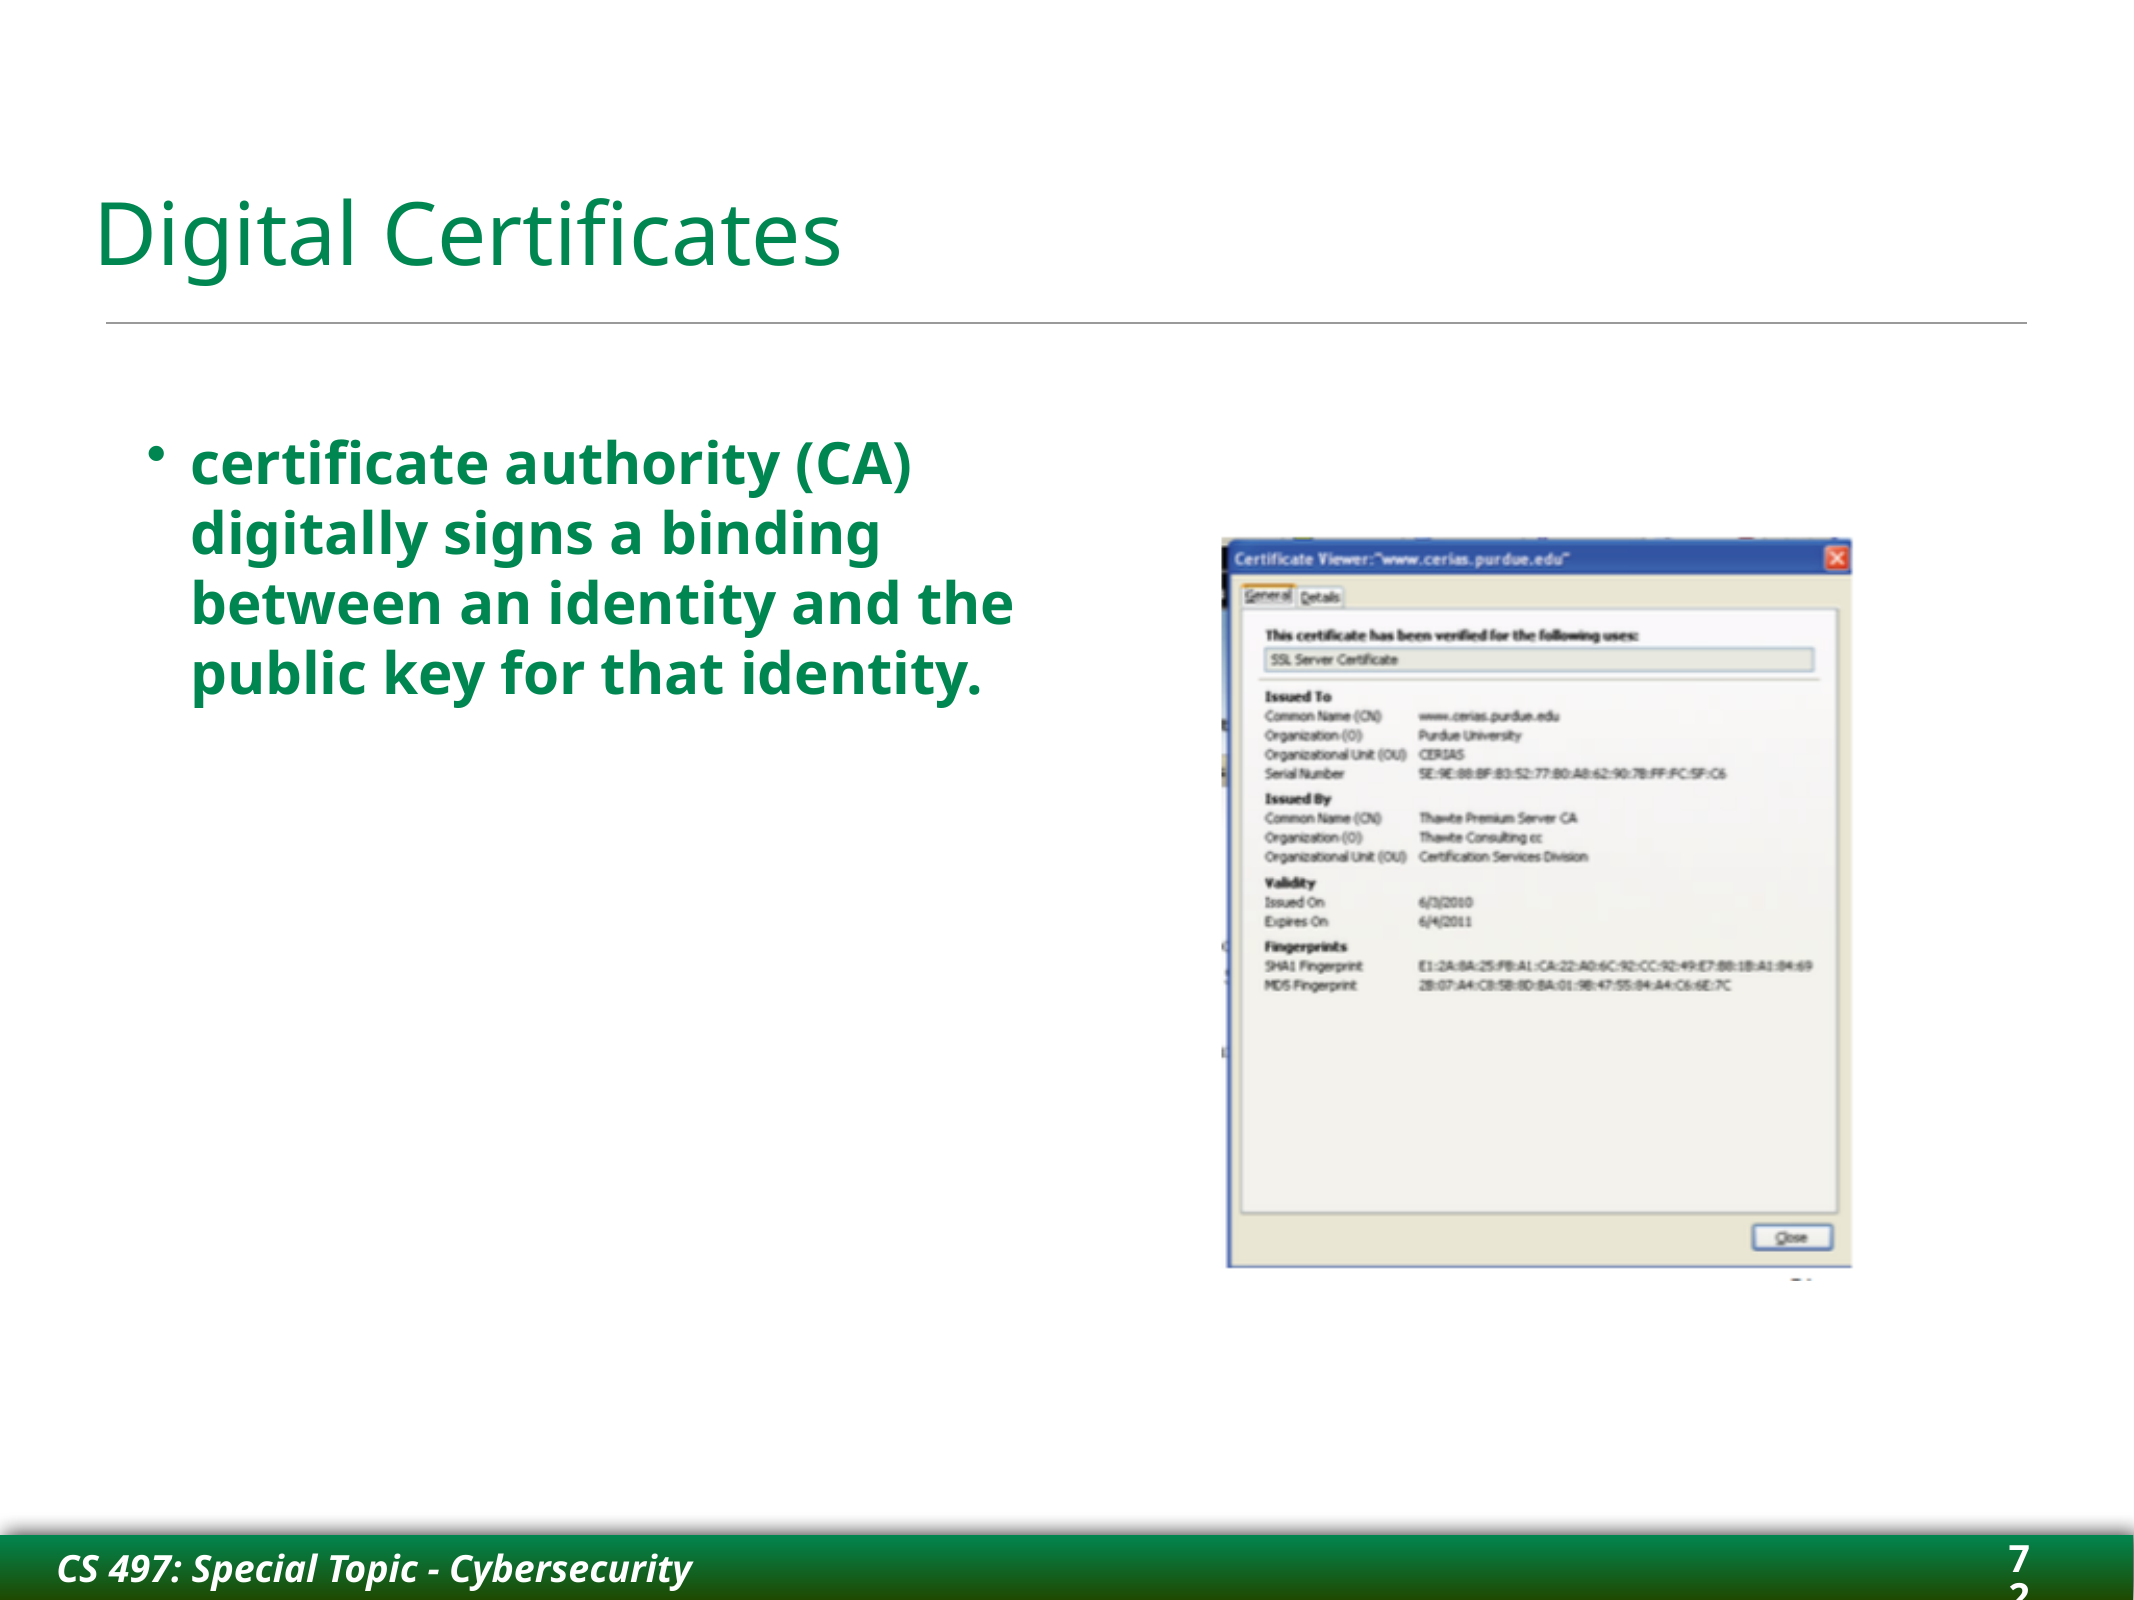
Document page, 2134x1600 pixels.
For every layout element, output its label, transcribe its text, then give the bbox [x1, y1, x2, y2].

list certificate authority (CA) digitally signs a binding between an identity and the public key for that identity. [146, 425, 1054, 1442]
title Digital Certificates [93, 53, 2041, 284]
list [1195, 519, 1872, 1282]
slide_number 72 [2007, 1534, 2049, 1582]
